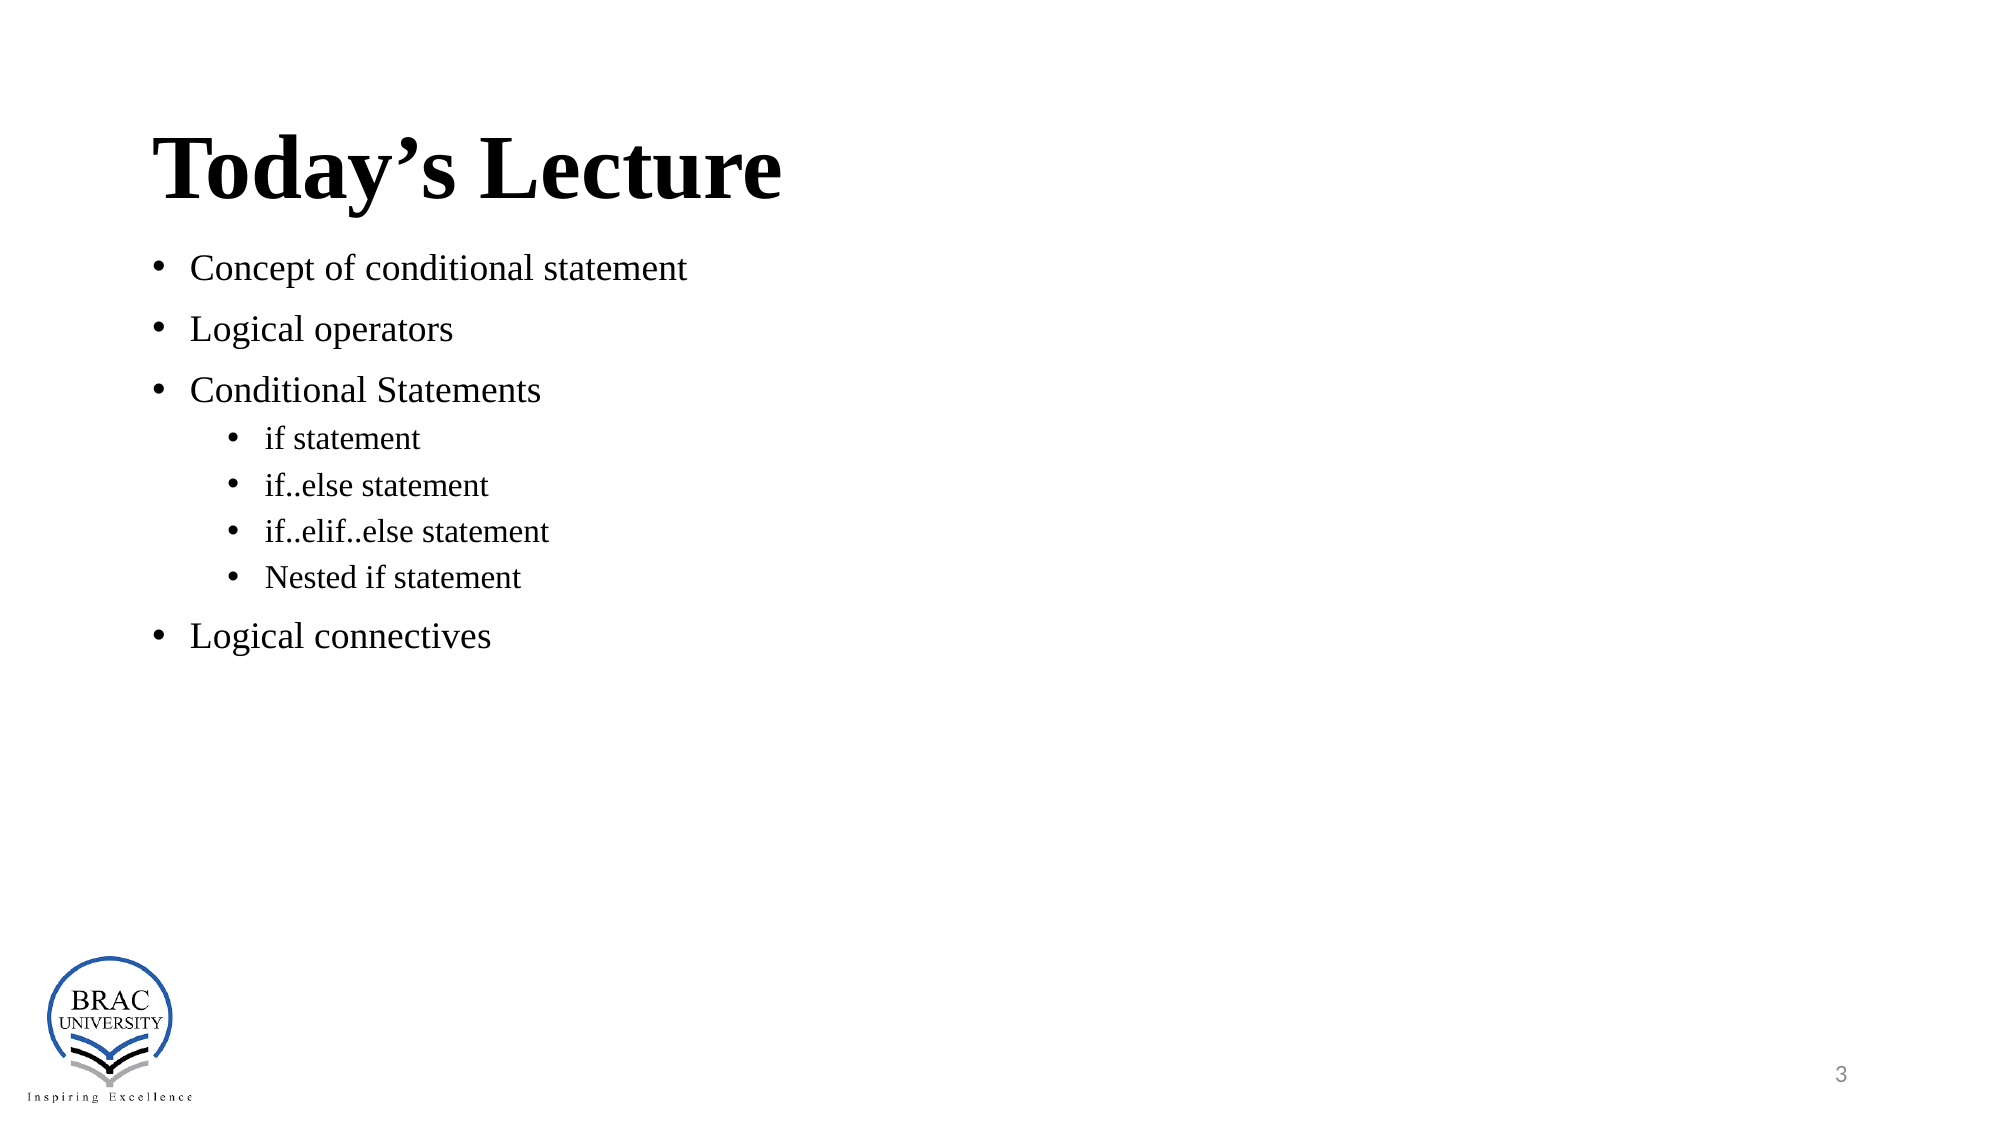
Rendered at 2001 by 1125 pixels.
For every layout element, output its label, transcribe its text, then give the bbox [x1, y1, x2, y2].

title Today’s Lecture [137, 59, 1863, 240]
picture [27, 956, 192, 1103]
slide_number 3 [1412, 1042, 1863, 1103]
list Concept of conditional statement Logical operators Conditional Statements if statement if..else statement if..elif..else statement Nested if statement Logical connectives [137, 240, 1863, 955]
